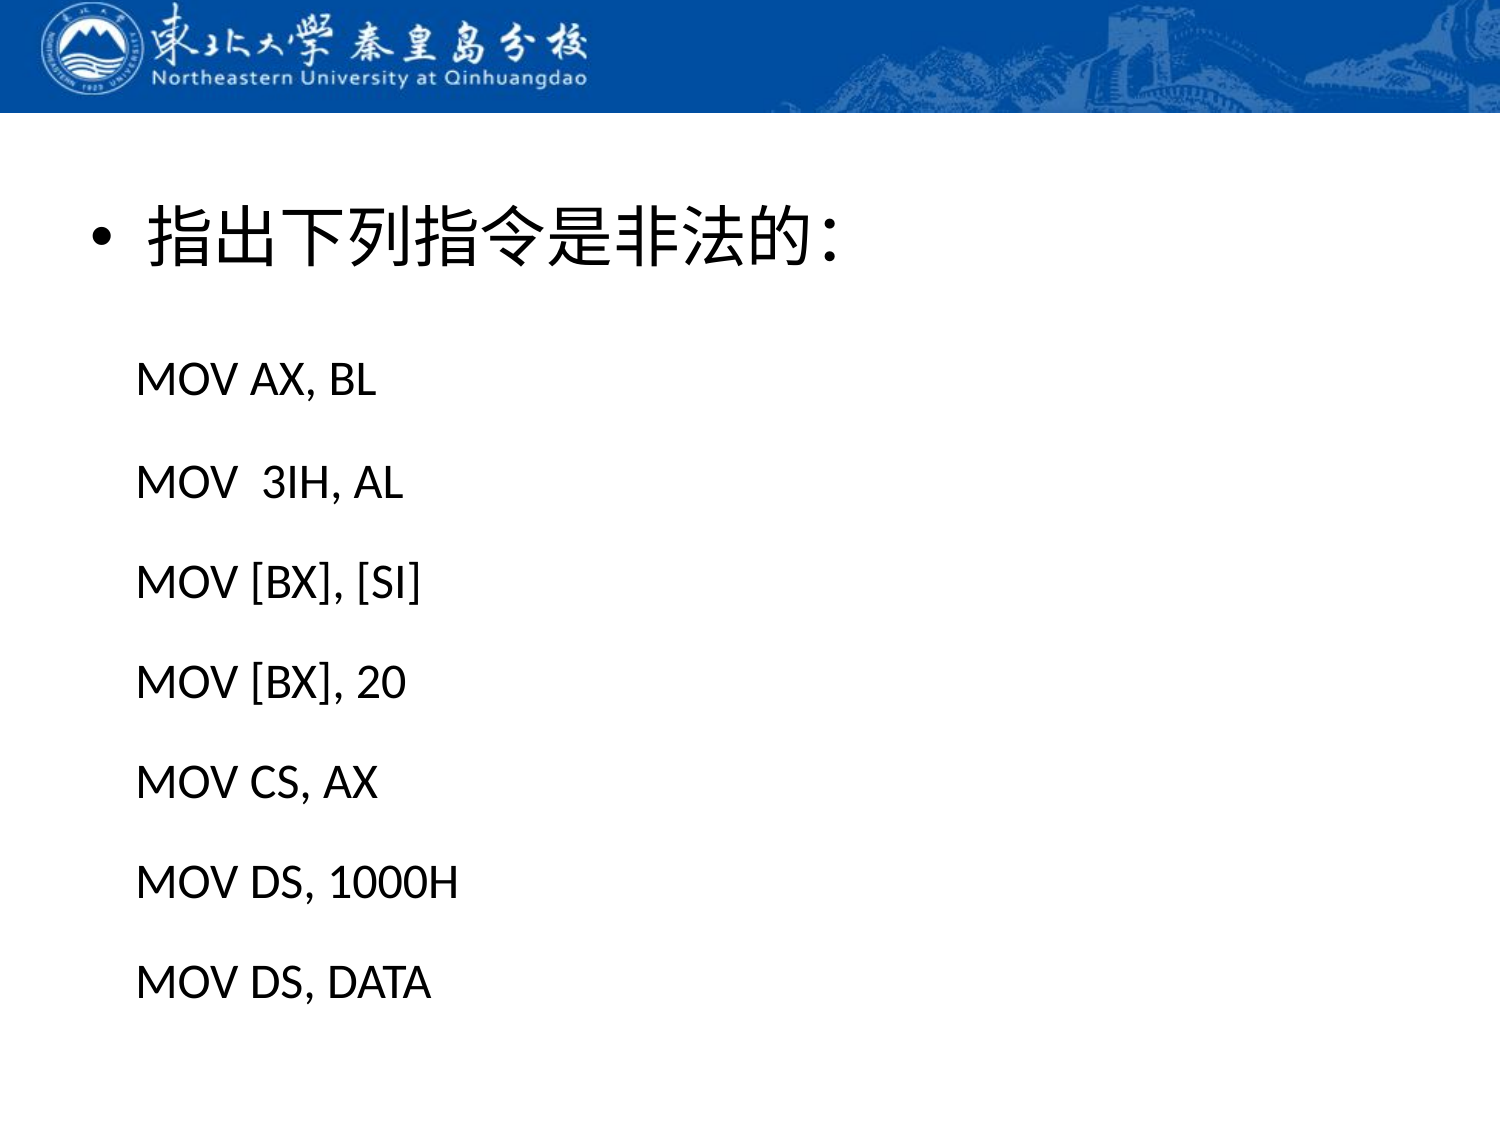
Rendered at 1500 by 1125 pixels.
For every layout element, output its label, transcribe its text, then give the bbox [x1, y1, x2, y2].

picture [0, 0, 1500, 113]
list 指出下列指令是非法的： MOV AX, BL MOV 3IH, AL MOV [BX], [SI] MOV [BX], 20 MOV CS, AX MOV DS, 1000H MOV DS, DATA [74, 187, 1426, 1006]
